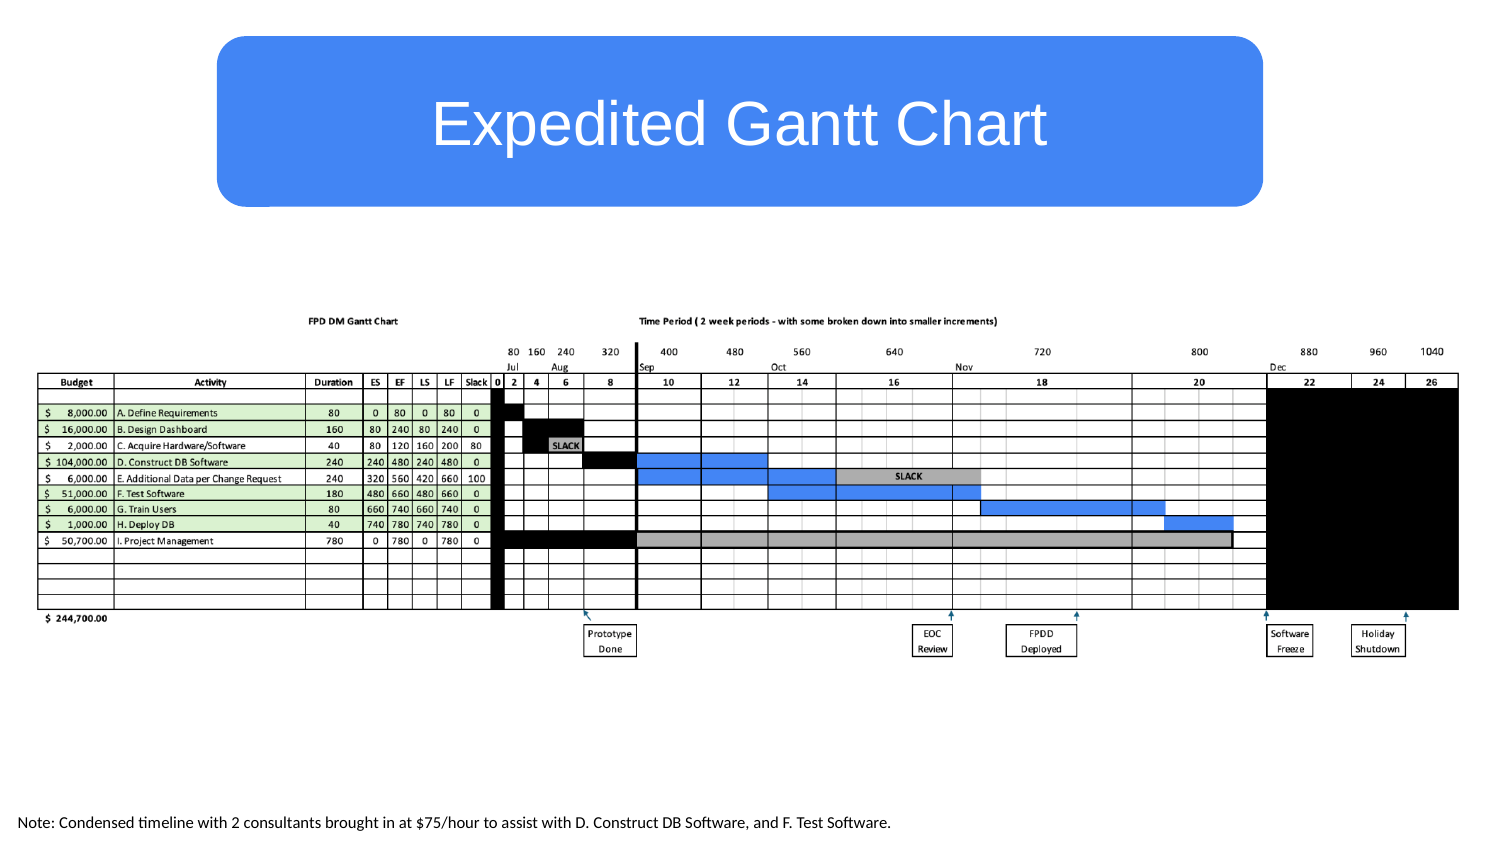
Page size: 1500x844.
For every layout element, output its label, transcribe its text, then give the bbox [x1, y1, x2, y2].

text_box [217, 36, 1263, 206]
picture [24, 301, 1476, 673]
text_box Note: Condensed timeline with 2 consultants brought in at $75/hour to assist with D. Construct DB Software, and F. Test Software. [2, 799, 1498, 844]
text_box Expedited Gantt Chart [288, 68, 1192, 175]
